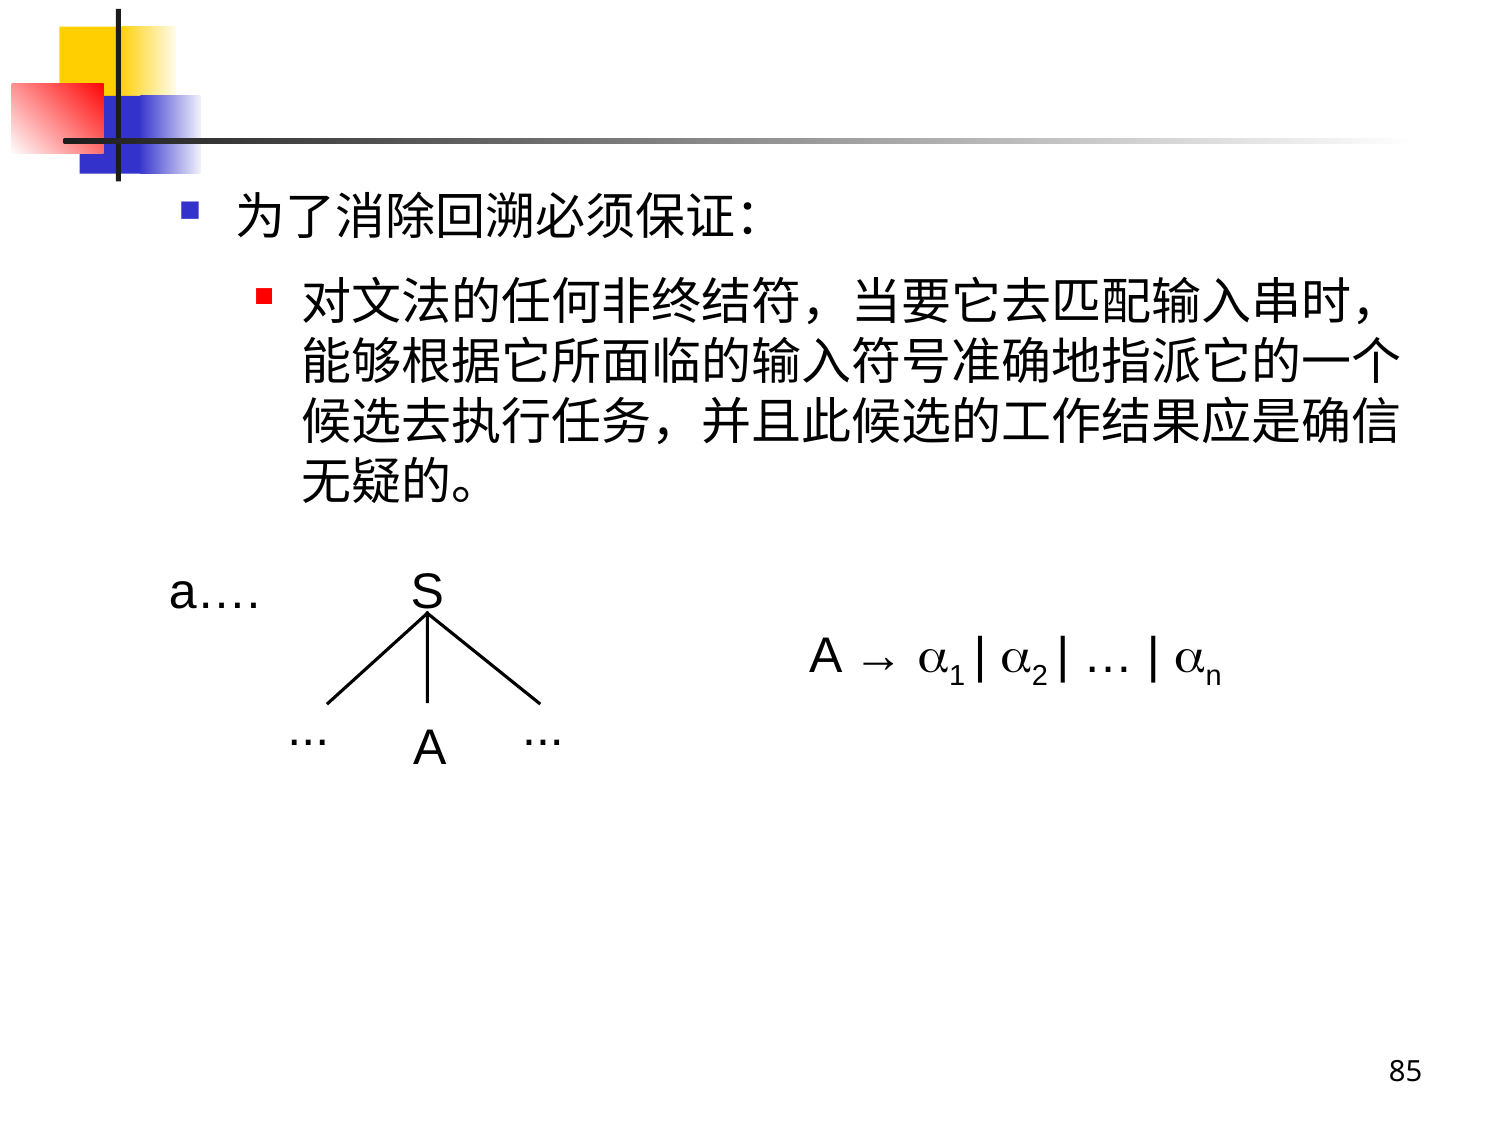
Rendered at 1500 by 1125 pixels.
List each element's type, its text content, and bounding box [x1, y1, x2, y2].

slide_number 85 [1124, 1023, 1438, 1100]
text_box A → 1 | 2 | … | n [794, 615, 1237, 699]
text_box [152, 550, 606, 786]
list 为了消除回溯必须保证： 对文法的任何非终结符，当要它去匹配输入串时，能够根据它所面临的输入符号准确地指派它的一个候选去执行任务，并且此候选的工作结果应是确信无疑的。 [163, 177, 1440, 1024]
